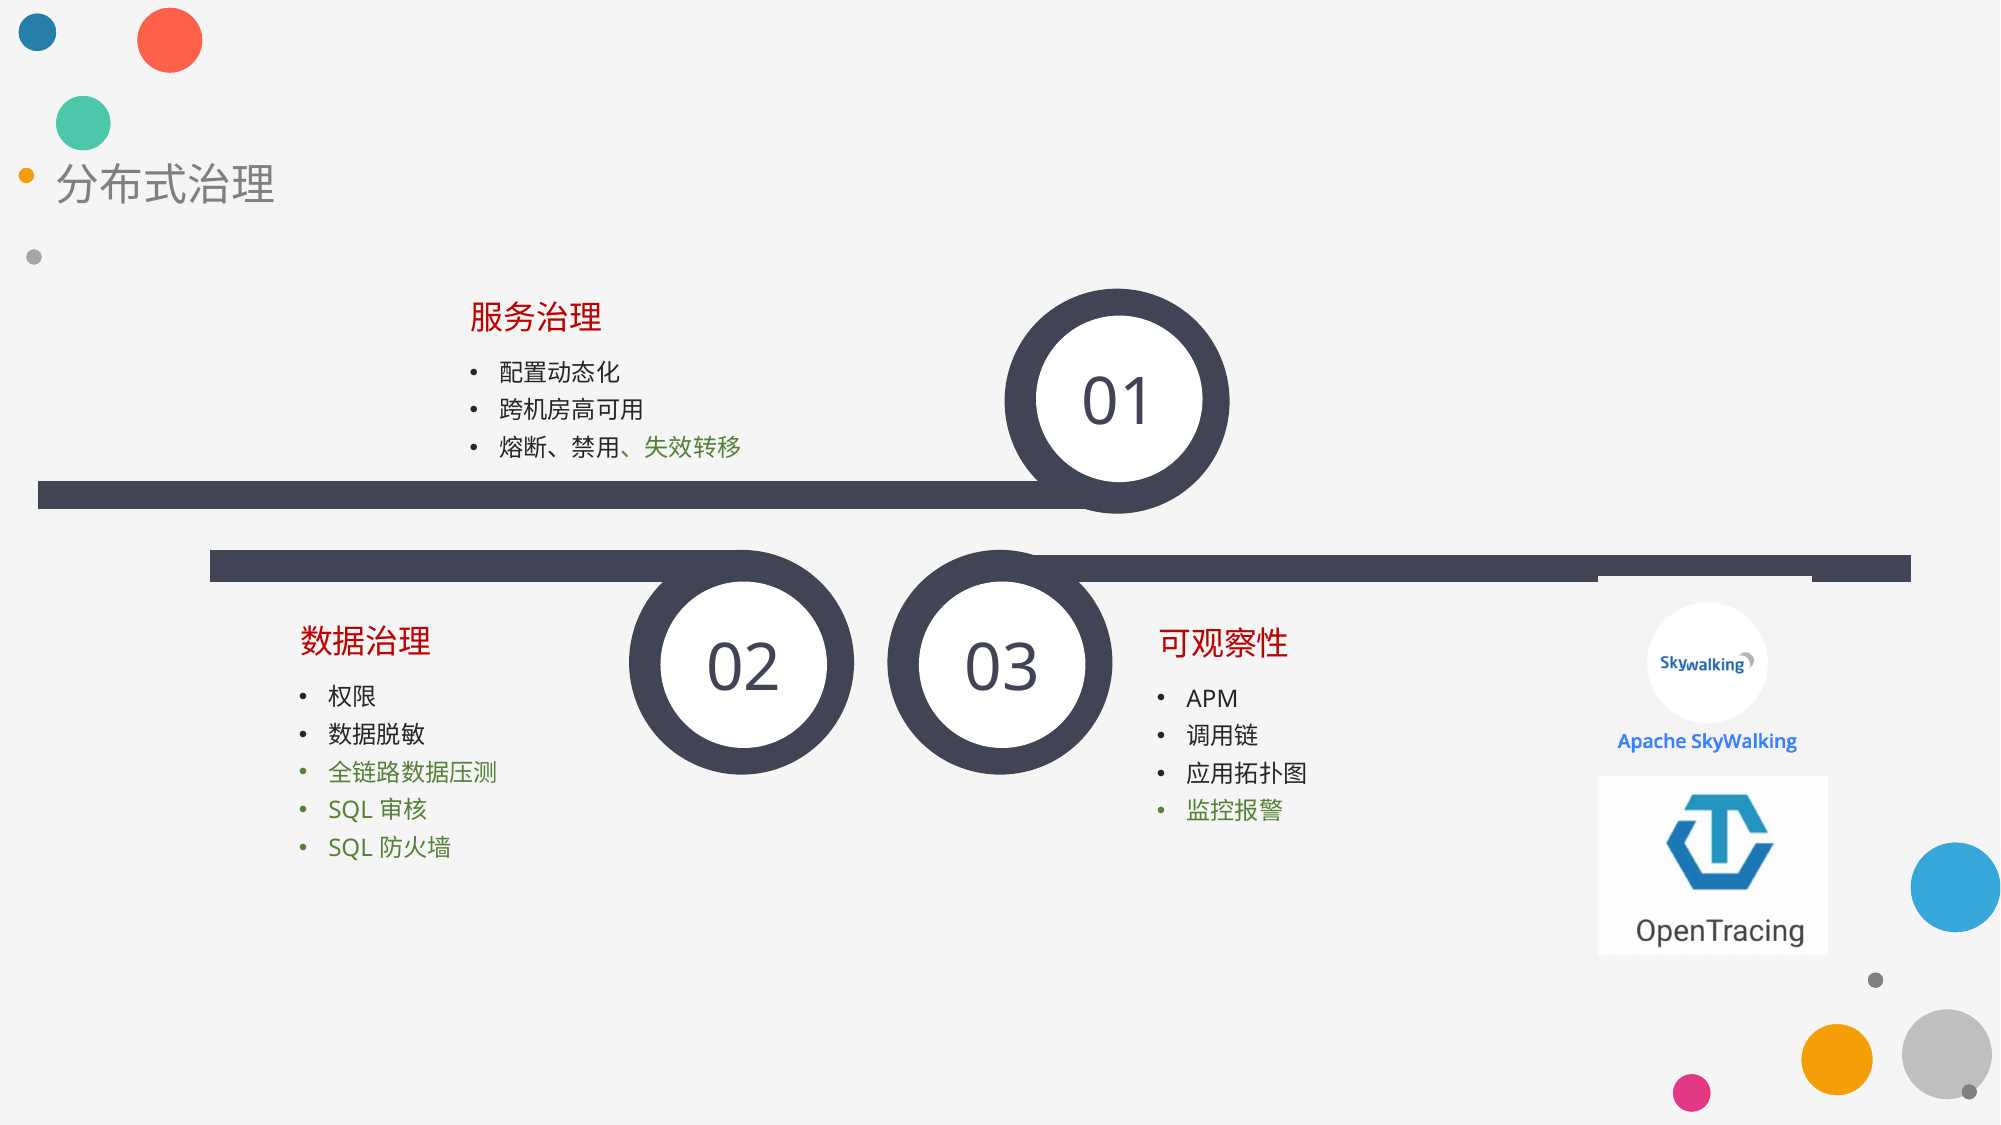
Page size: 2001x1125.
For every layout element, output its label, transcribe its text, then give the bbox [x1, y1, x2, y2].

text_box 分布式治理 [43, 150, 288, 215]
text_box 权限 数据脱敏 全链路数据压测 SQL审核 SQL防火墙 [286, 666, 616, 867]
picture [1598, 776, 1828, 955]
picture [1598, 576, 1812, 767]
text_box 数据治理 [288, 615, 445, 667]
text_box 配置动态化 跨机房高可用 熔断、禁用、失效转移 [457, 342, 958, 468]
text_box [887, 549, 1113, 775]
text_box 可观察性 [1146, 616, 1303, 668]
text_box [1113, 553, 1912, 583]
text_box APM 调用链 应用拓扑图 监控报警 [1145, 668, 1646, 831]
text_box [37, 480, 1004, 510]
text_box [629, 549, 855, 775]
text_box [1004, 288, 1230, 514]
text_box [209, 549, 629, 583]
text_box 服务治理 [458, 290, 615, 342]
